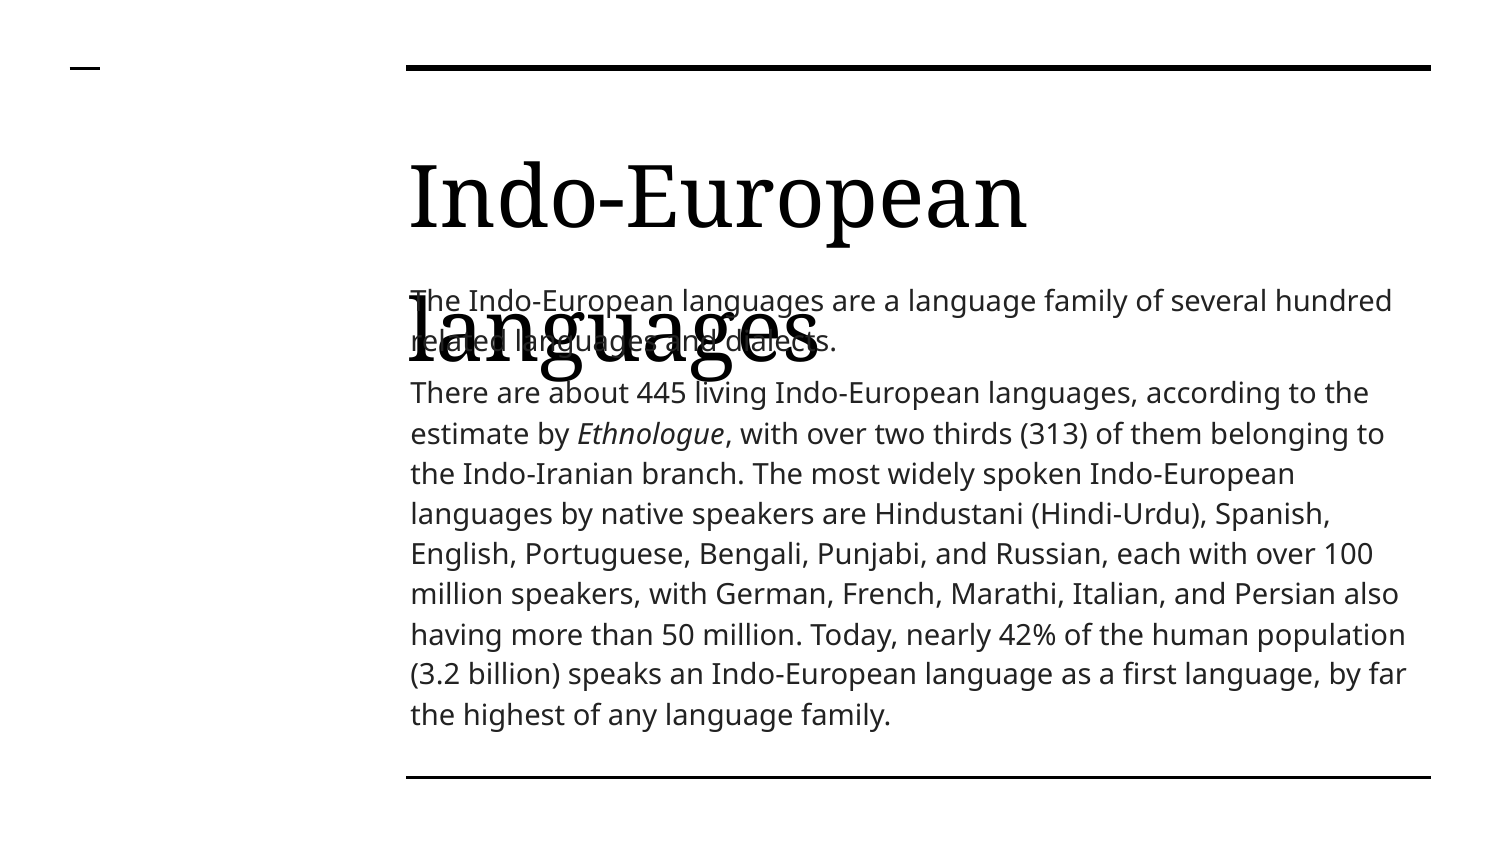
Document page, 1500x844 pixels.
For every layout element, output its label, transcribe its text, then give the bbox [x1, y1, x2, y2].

title Indo-European languages [393, 94, 1431, 199]
list The Indo-European languages are a language family of several hundred related languages and dialects. There are about 445 living Indo-European languages, according to the estimate by Ethnologue, with over two thirds (313) of them belonging to the Indo-Iranian branch. The most widely spoken Indo-European languages by native speakers are Hindustani (Hindi-Urdu), Spanish, English, Portuguese, Bengali, Punjabi, and Russian, each with over 100 million speakers, with German, French, Marathi, Italian, and Persian also having more than 50 million. Today, nearly 42% of the human population (3.2 billion) speaks an Indo-European language as a first language, by far the highest of any language family. [395, 261, 1433, 755]
